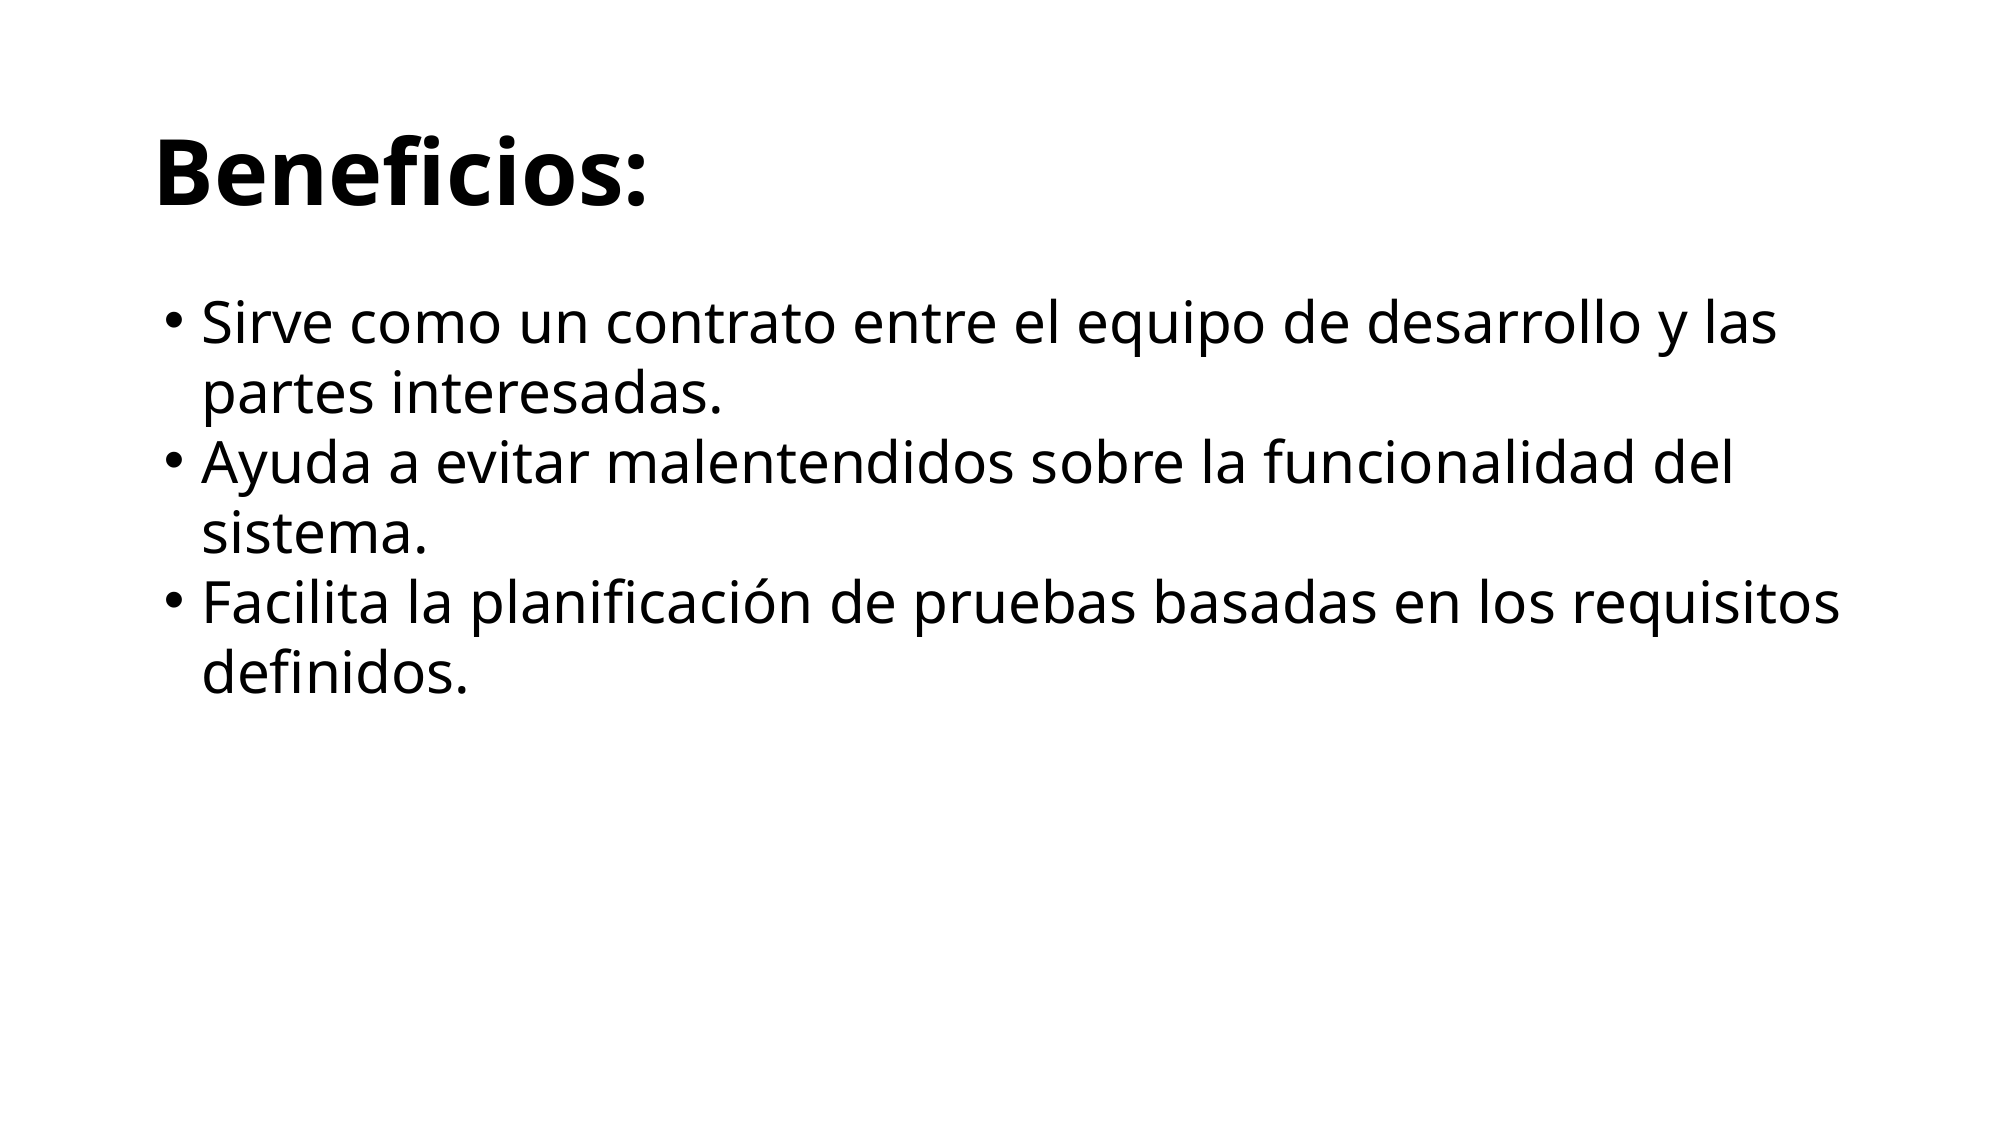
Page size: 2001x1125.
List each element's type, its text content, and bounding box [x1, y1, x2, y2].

title Beneficios: [137, 59, 2000, 278]
list Sirve como un contrato entre el equipo de desarrollo y las partes interesadas. Ayuda a evitar malentendidos sobre la funcionalidad del sistema. Facilita la planificación de pruebas basadas en los requisitos definidos. [149, 277, 1922, 786]
